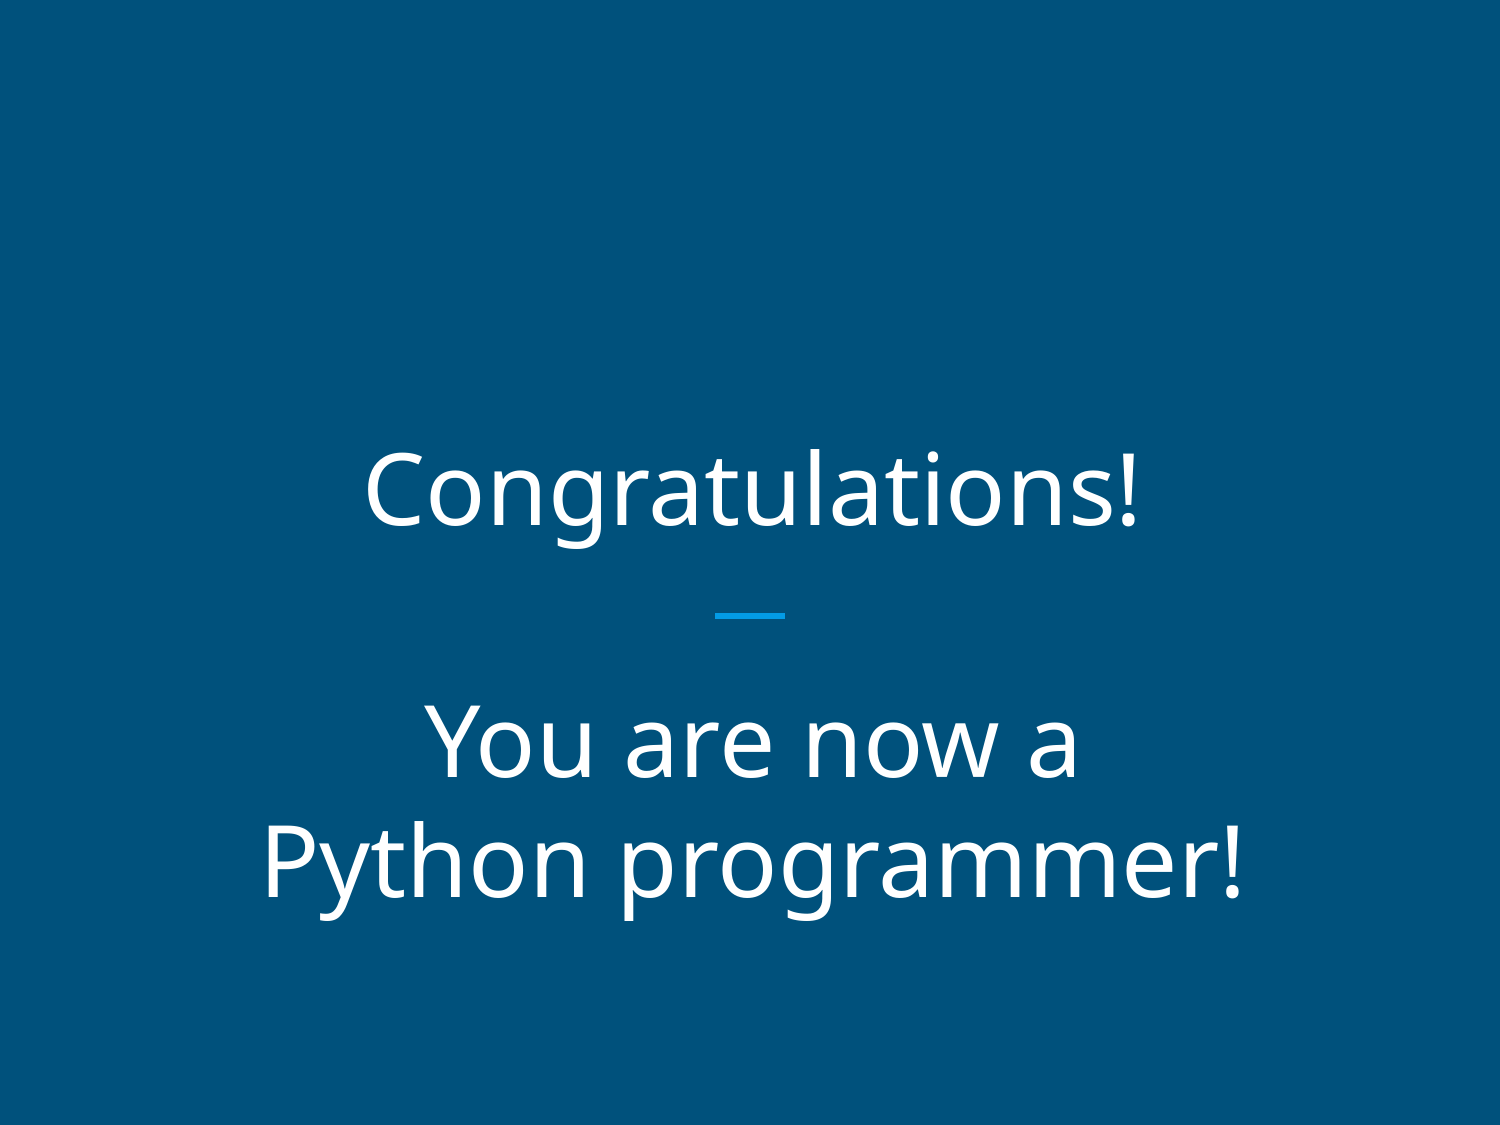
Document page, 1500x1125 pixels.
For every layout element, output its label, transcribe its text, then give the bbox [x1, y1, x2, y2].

title Congratulations! [78, 386, 1428, 585]
title You are now a Python programmer! [78, 650, 1428, 944]
